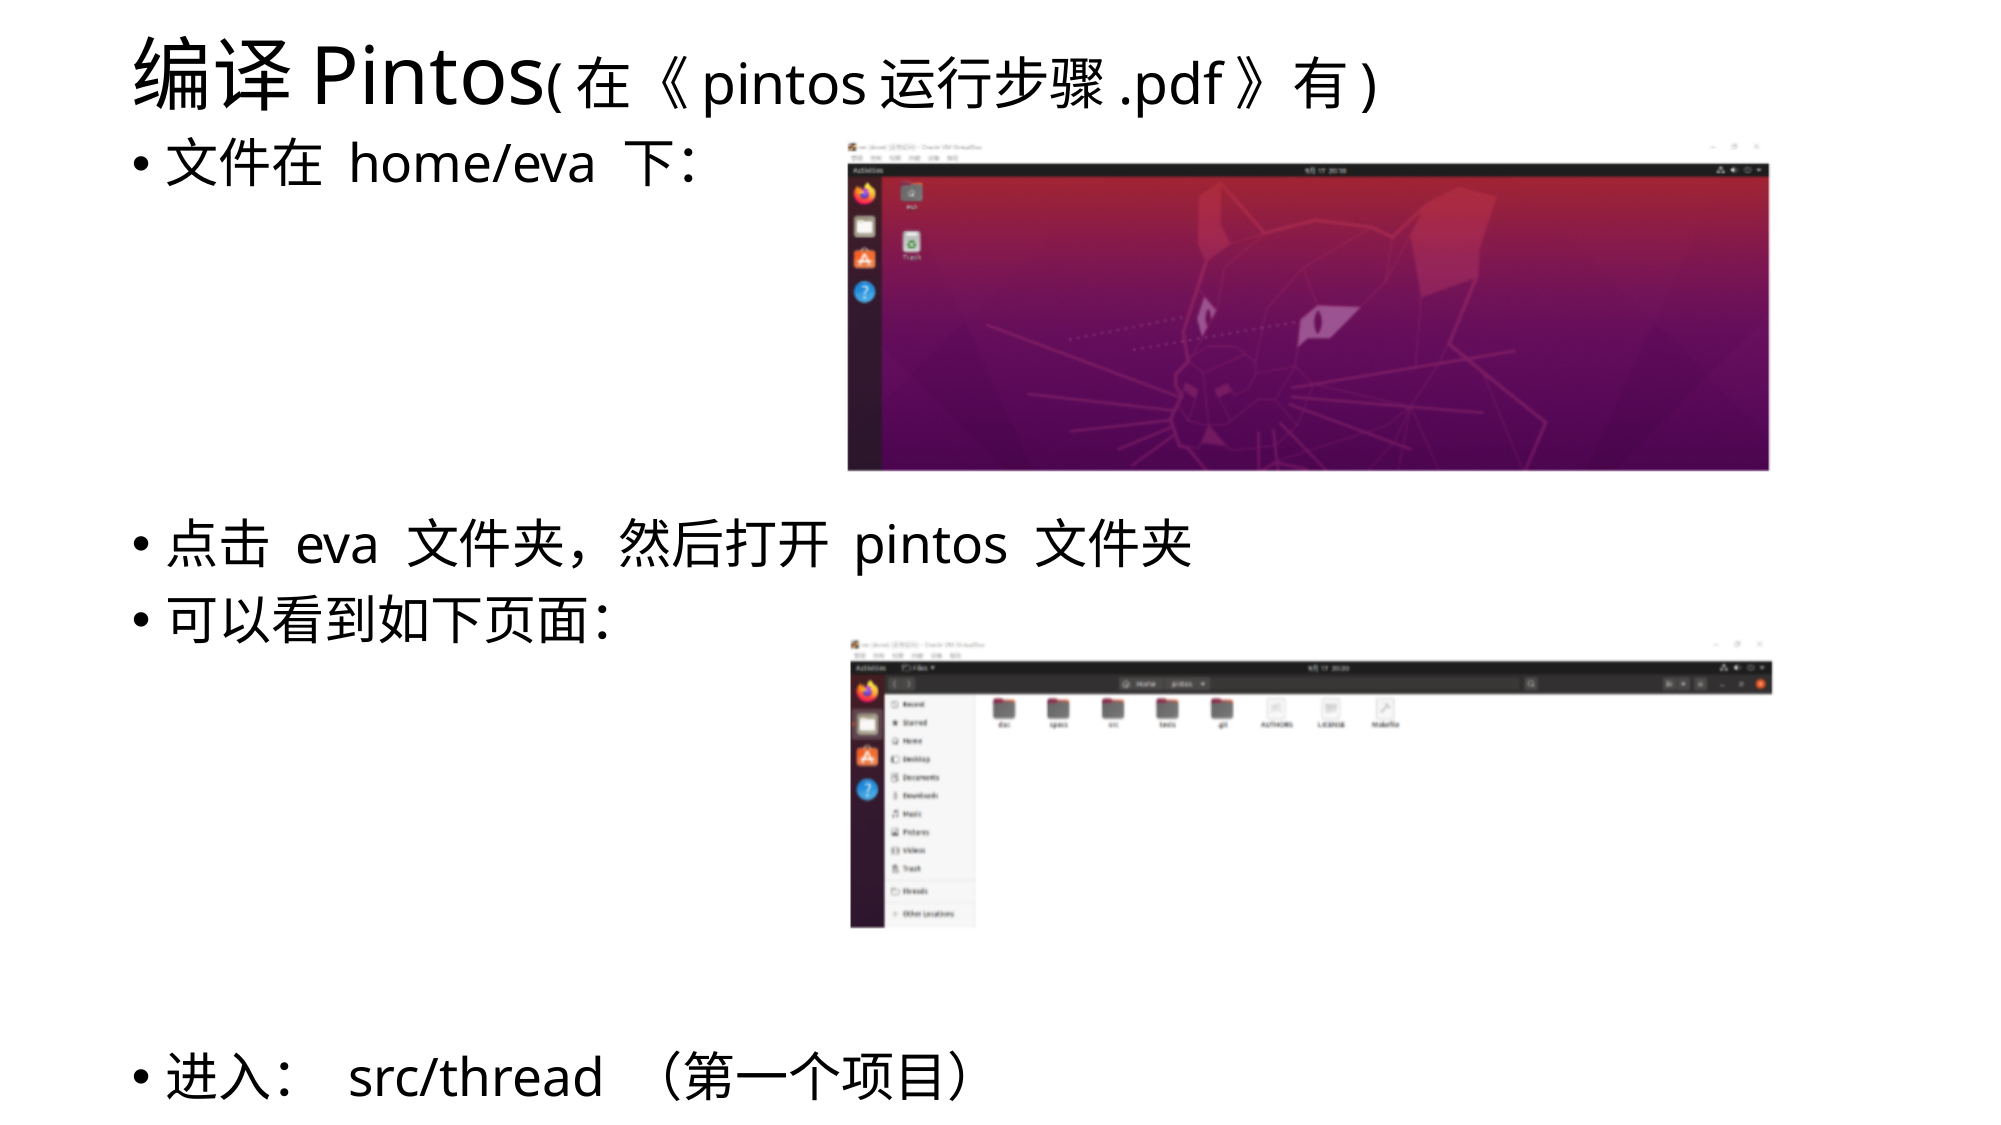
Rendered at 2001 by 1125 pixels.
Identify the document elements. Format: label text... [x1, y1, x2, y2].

list 文件在 home/eva 下： 点击 eva 文件夹，然后打开 pintos 文件夹 可以看到如下页面： 进入： src/thread （第一个项目） [116, 129, 1842, 1125]
title 编译Pintos(在《pintos运行步骤.pdf》有) [116, 27, 1842, 129]
picture [833, 139, 1783, 487]
picture [843, 638, 1783, 941]
